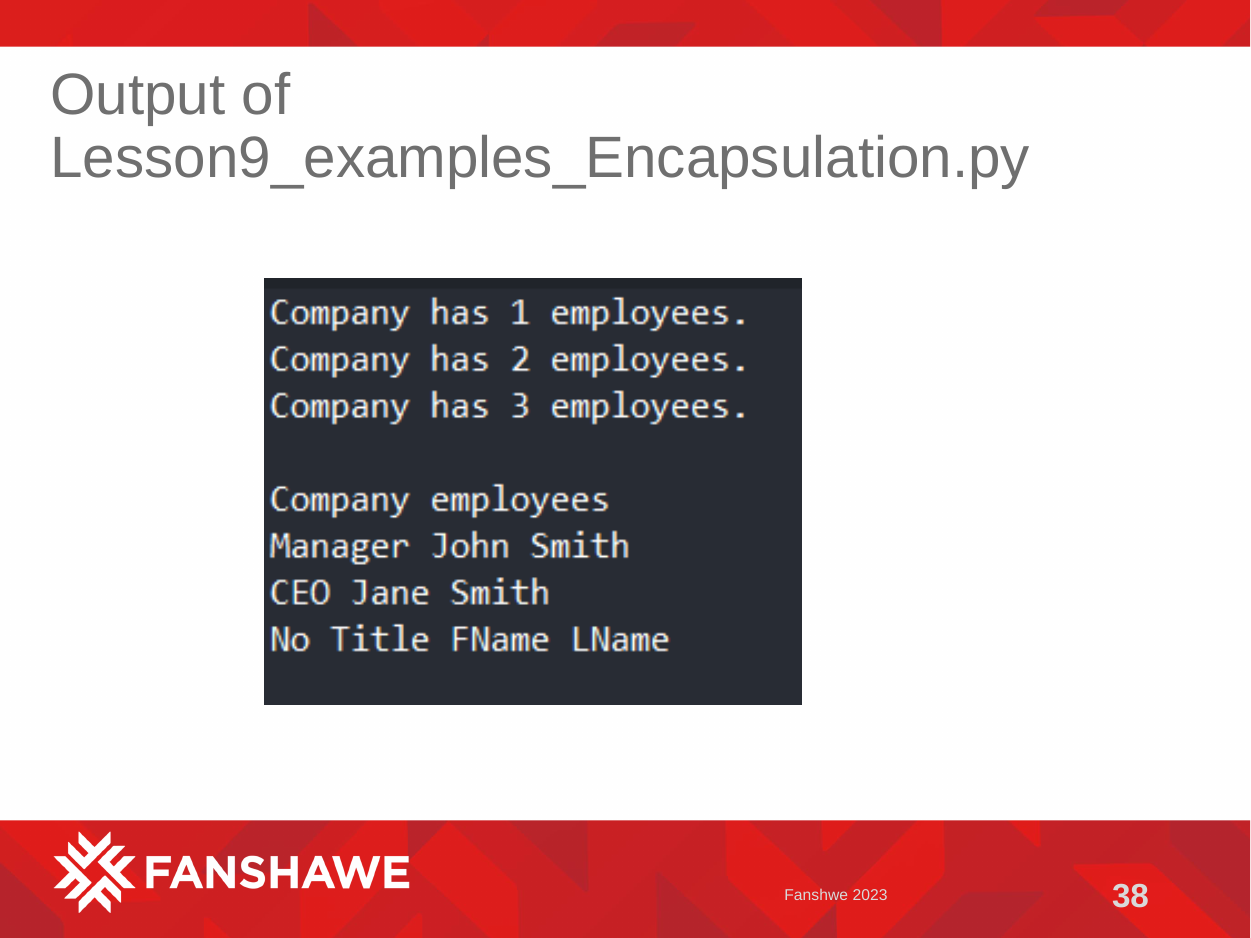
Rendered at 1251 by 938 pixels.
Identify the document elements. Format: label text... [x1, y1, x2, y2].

picture [0, 0, 1251, 938]
footer Fanshwe 2023 [624, 868, 1047, 919]
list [264, 278, 802, 705]
title Output of Lesson9_examples_Encapsulation.py [35, 49, 1226, 205]
slide_number 38 [1066, 868, 1165, 919]
